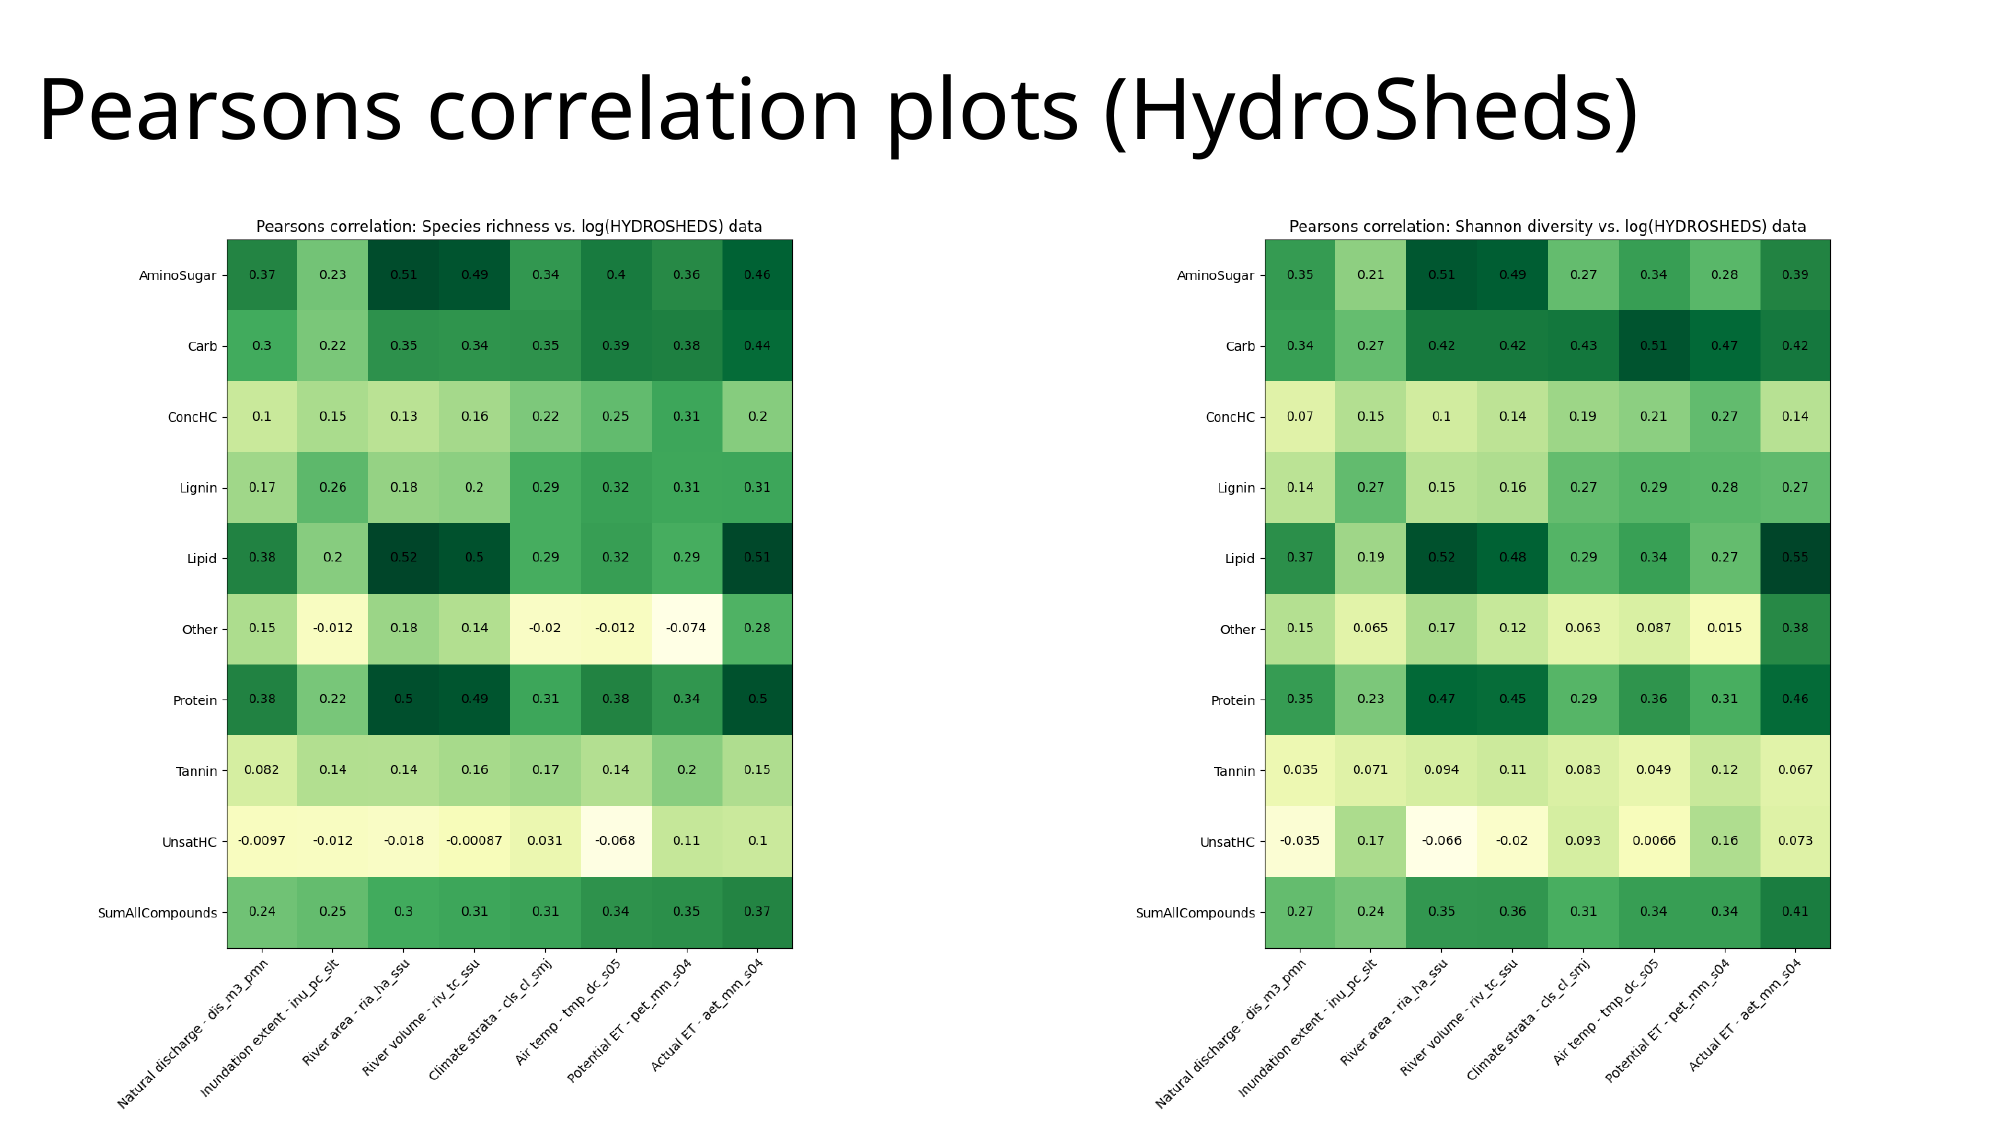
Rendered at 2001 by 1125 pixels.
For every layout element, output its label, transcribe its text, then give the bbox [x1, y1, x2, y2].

picture [21, 205, 941, 1125]
title Pearsons correlation plots (HydroSheds) [21, 18, 1676, 206]
picture [1058, 205, 1979, 1125]
